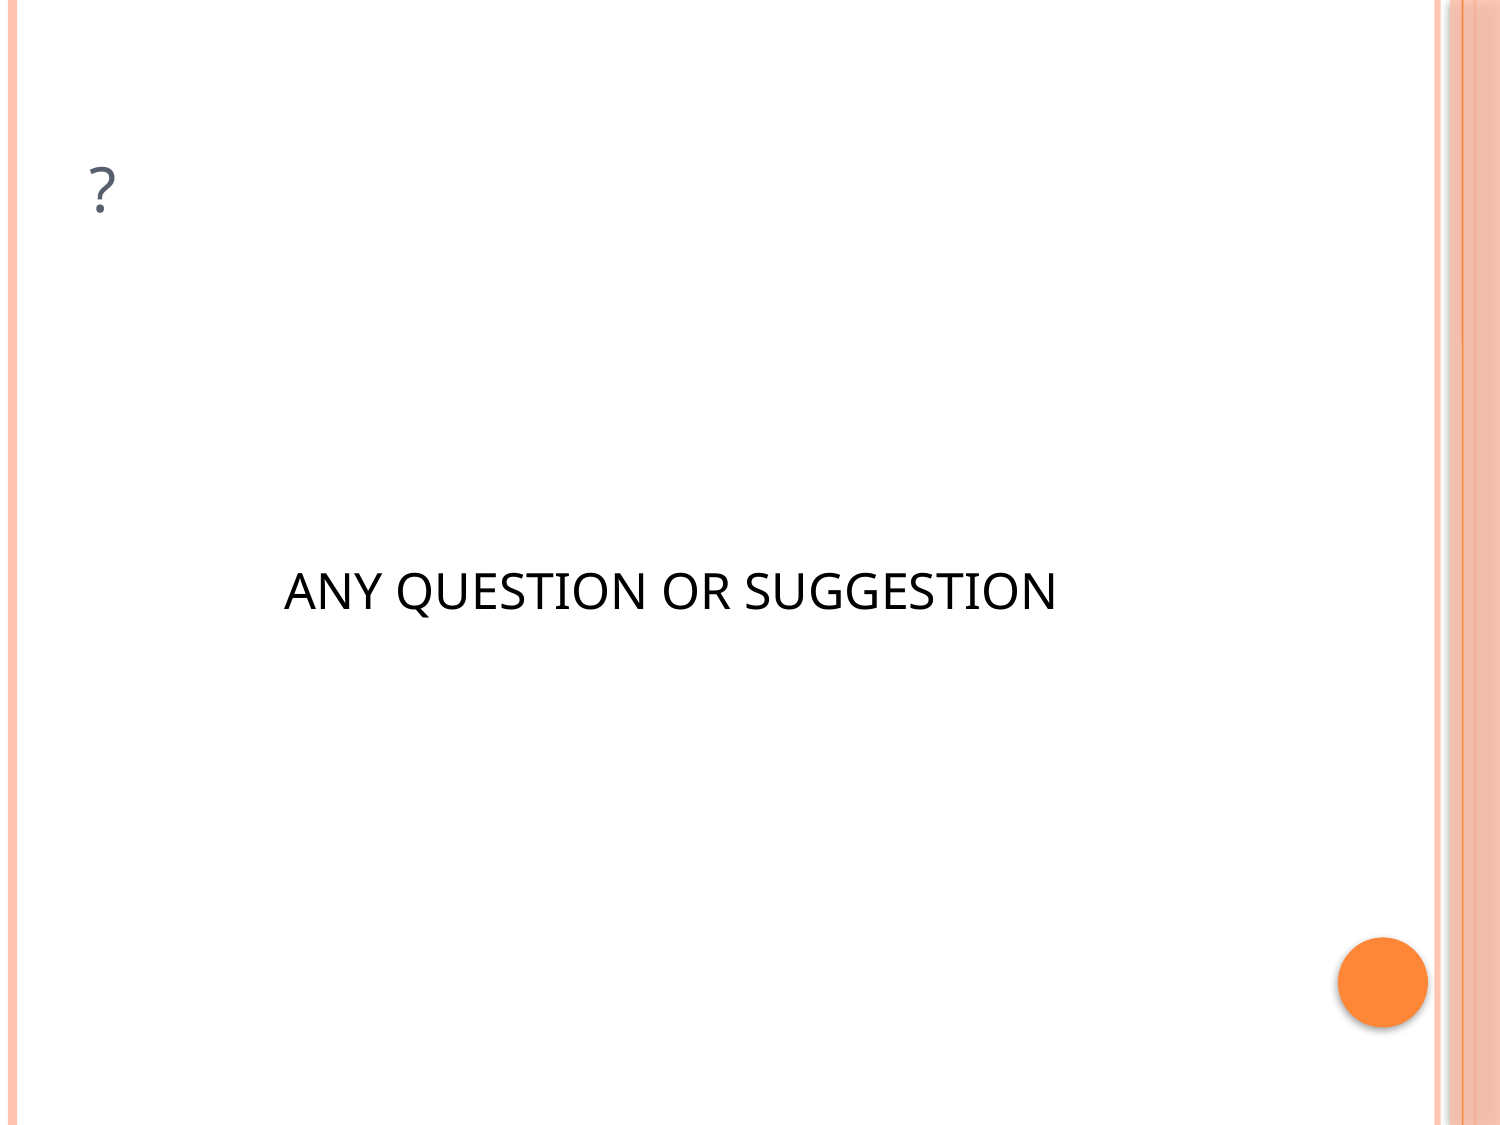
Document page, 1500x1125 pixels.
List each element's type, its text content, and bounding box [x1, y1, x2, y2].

title ? [75, 45, 1300, 233]
list ANY QUESTION OR SUGGESTION [75, 262, 1300, 1062]
